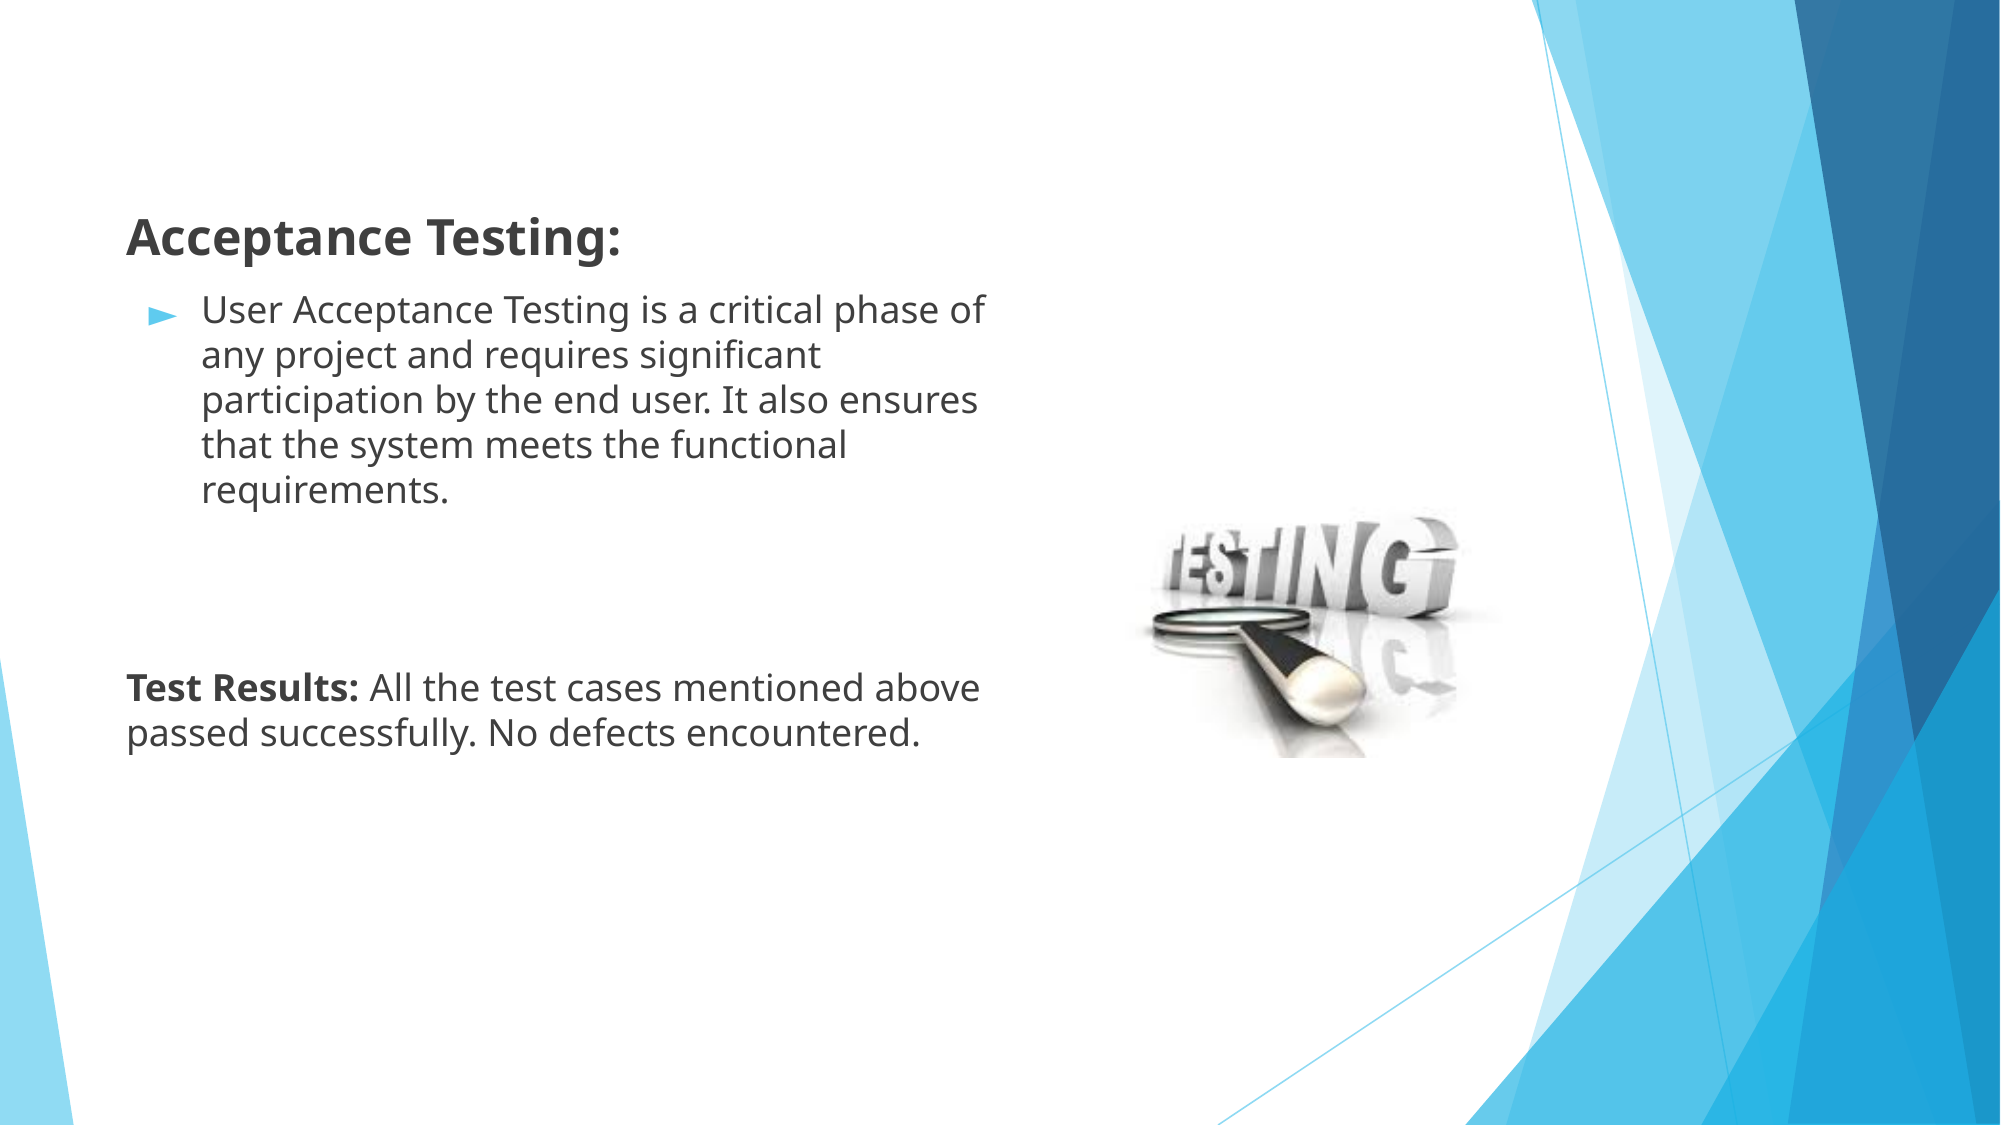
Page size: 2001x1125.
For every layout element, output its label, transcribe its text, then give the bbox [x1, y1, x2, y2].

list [1074, 341, 1555, 758]
list Acceptance Testing: User Acceptance Testing is a critical phase of any project and requires significant participation by the end user. It also ensures that the system meets the functional requirements. Test Results: All the test cases mentioned above passed successfully. No defects encountered. [111, 198, 1055, 992]
